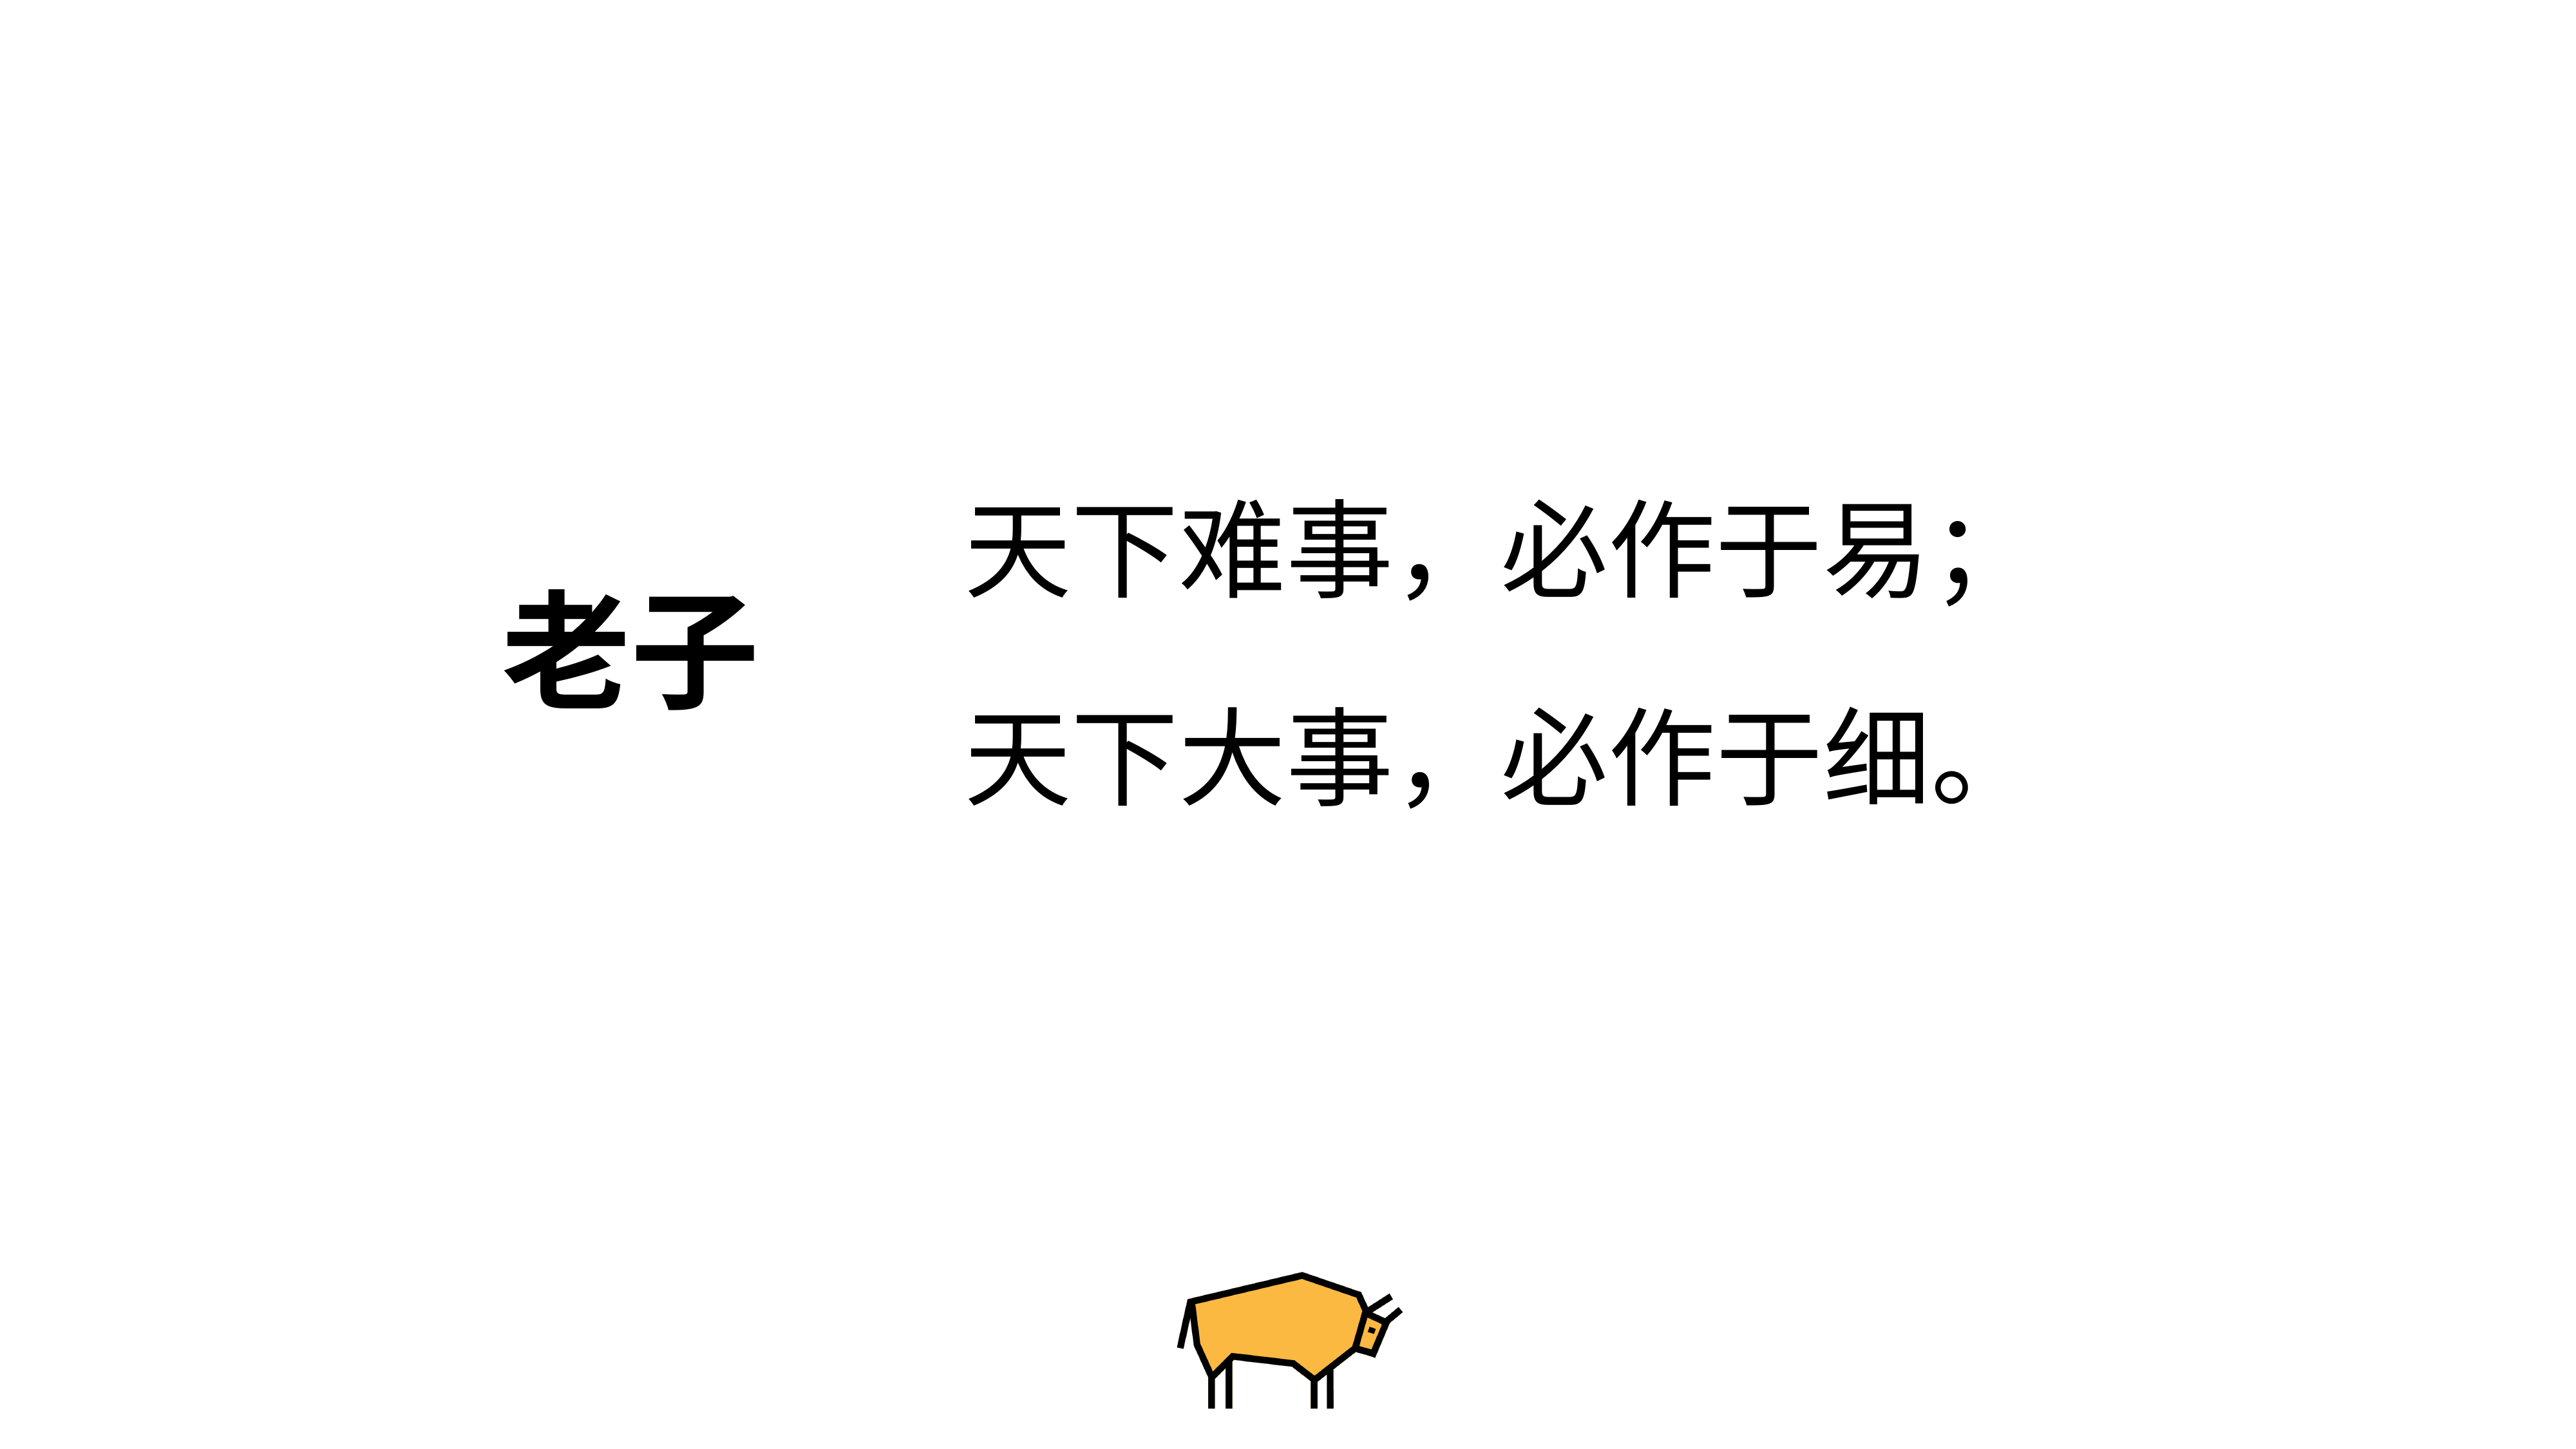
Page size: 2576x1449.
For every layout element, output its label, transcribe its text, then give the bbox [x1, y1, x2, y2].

picture [1174, 1298, 1408, 1412]
title 老子 [0, 486, 768, 808]
list 天下难事，必作于易； 天下大事，必作于细。 [956, 3, 2211, 1298]
